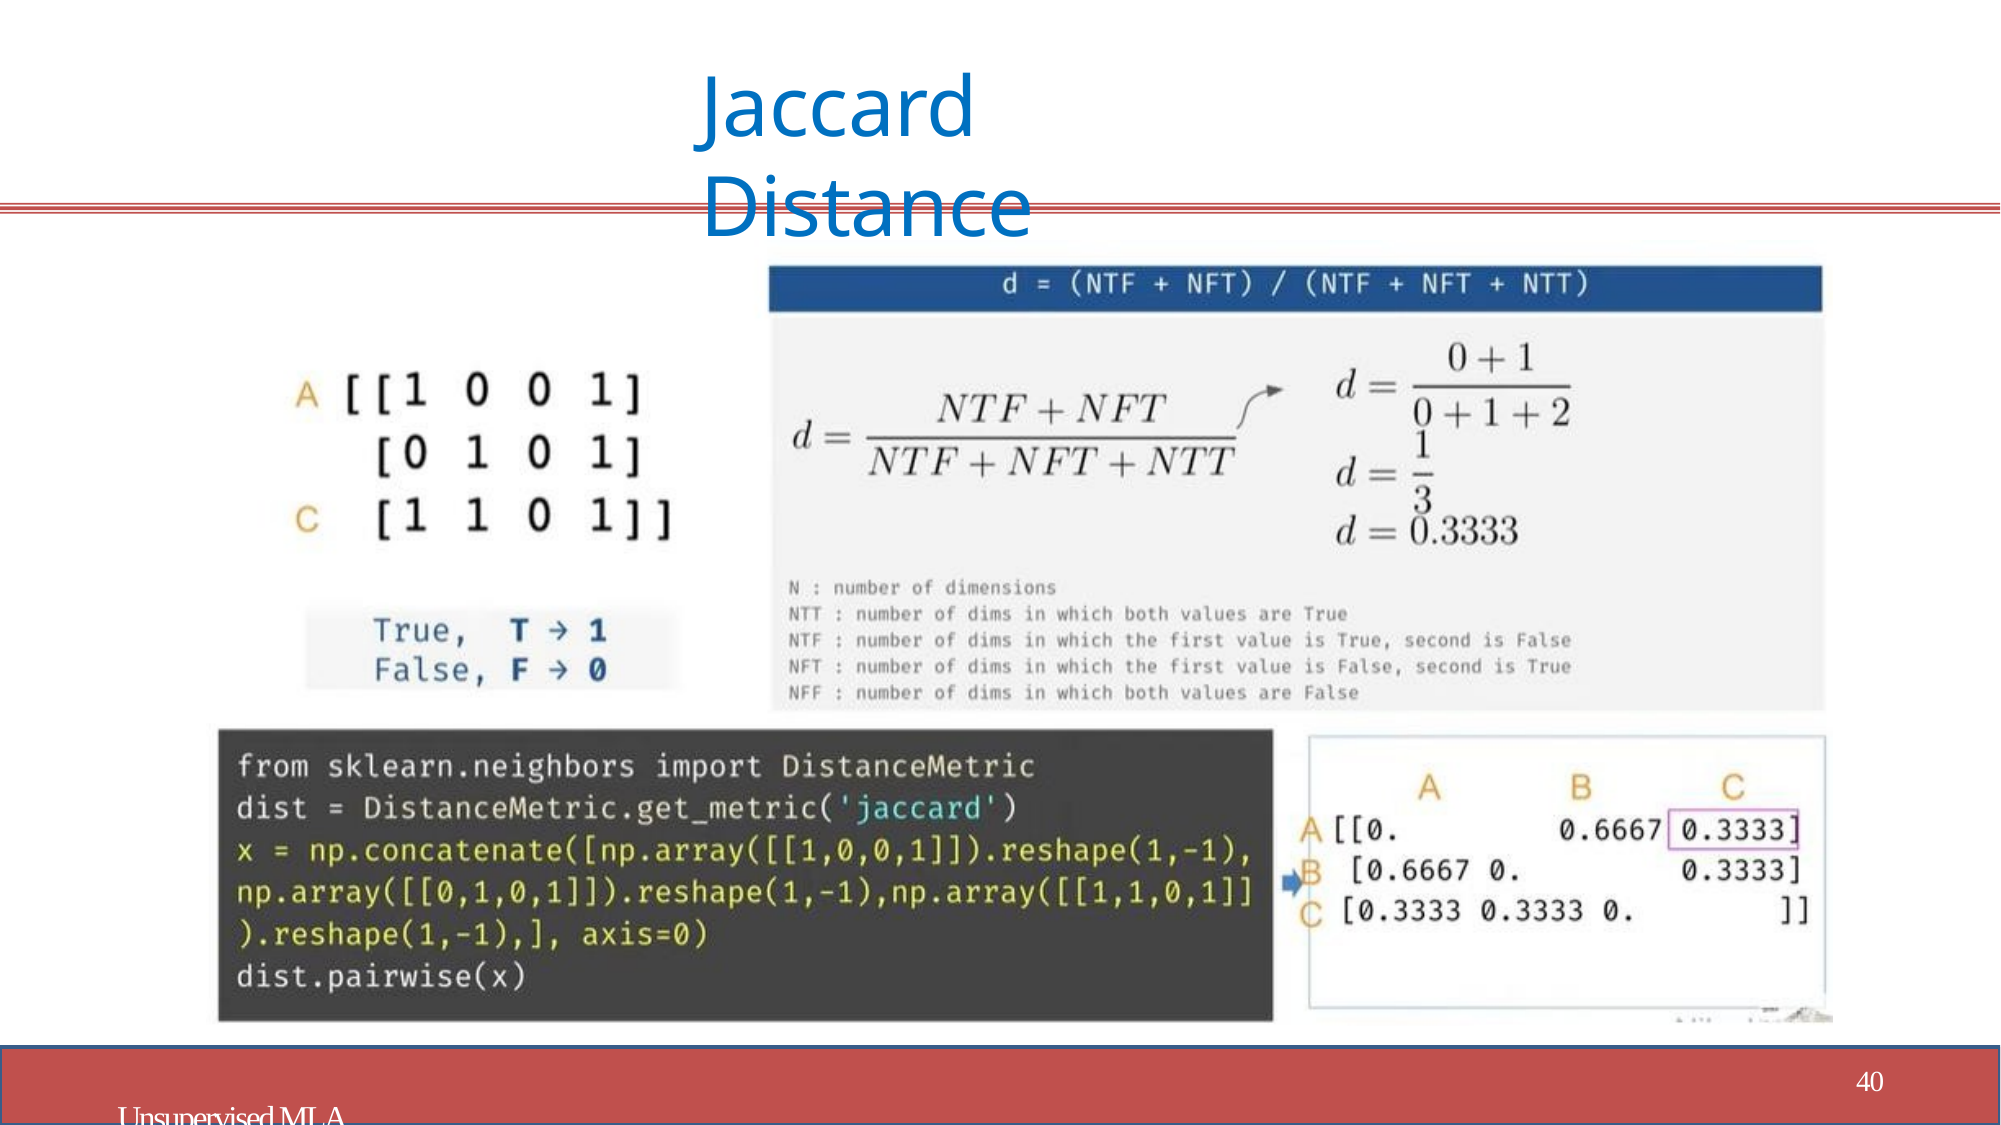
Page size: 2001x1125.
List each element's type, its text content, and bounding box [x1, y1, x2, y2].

title Jaccard Distance [698, 50, 1302, 237]
footer Unsupervised MLA [115, 1100, 675, 1125]
slide_number 40 [1849, 1065, 1890, 1125]
picture [205, 239, 1833, 1026]
